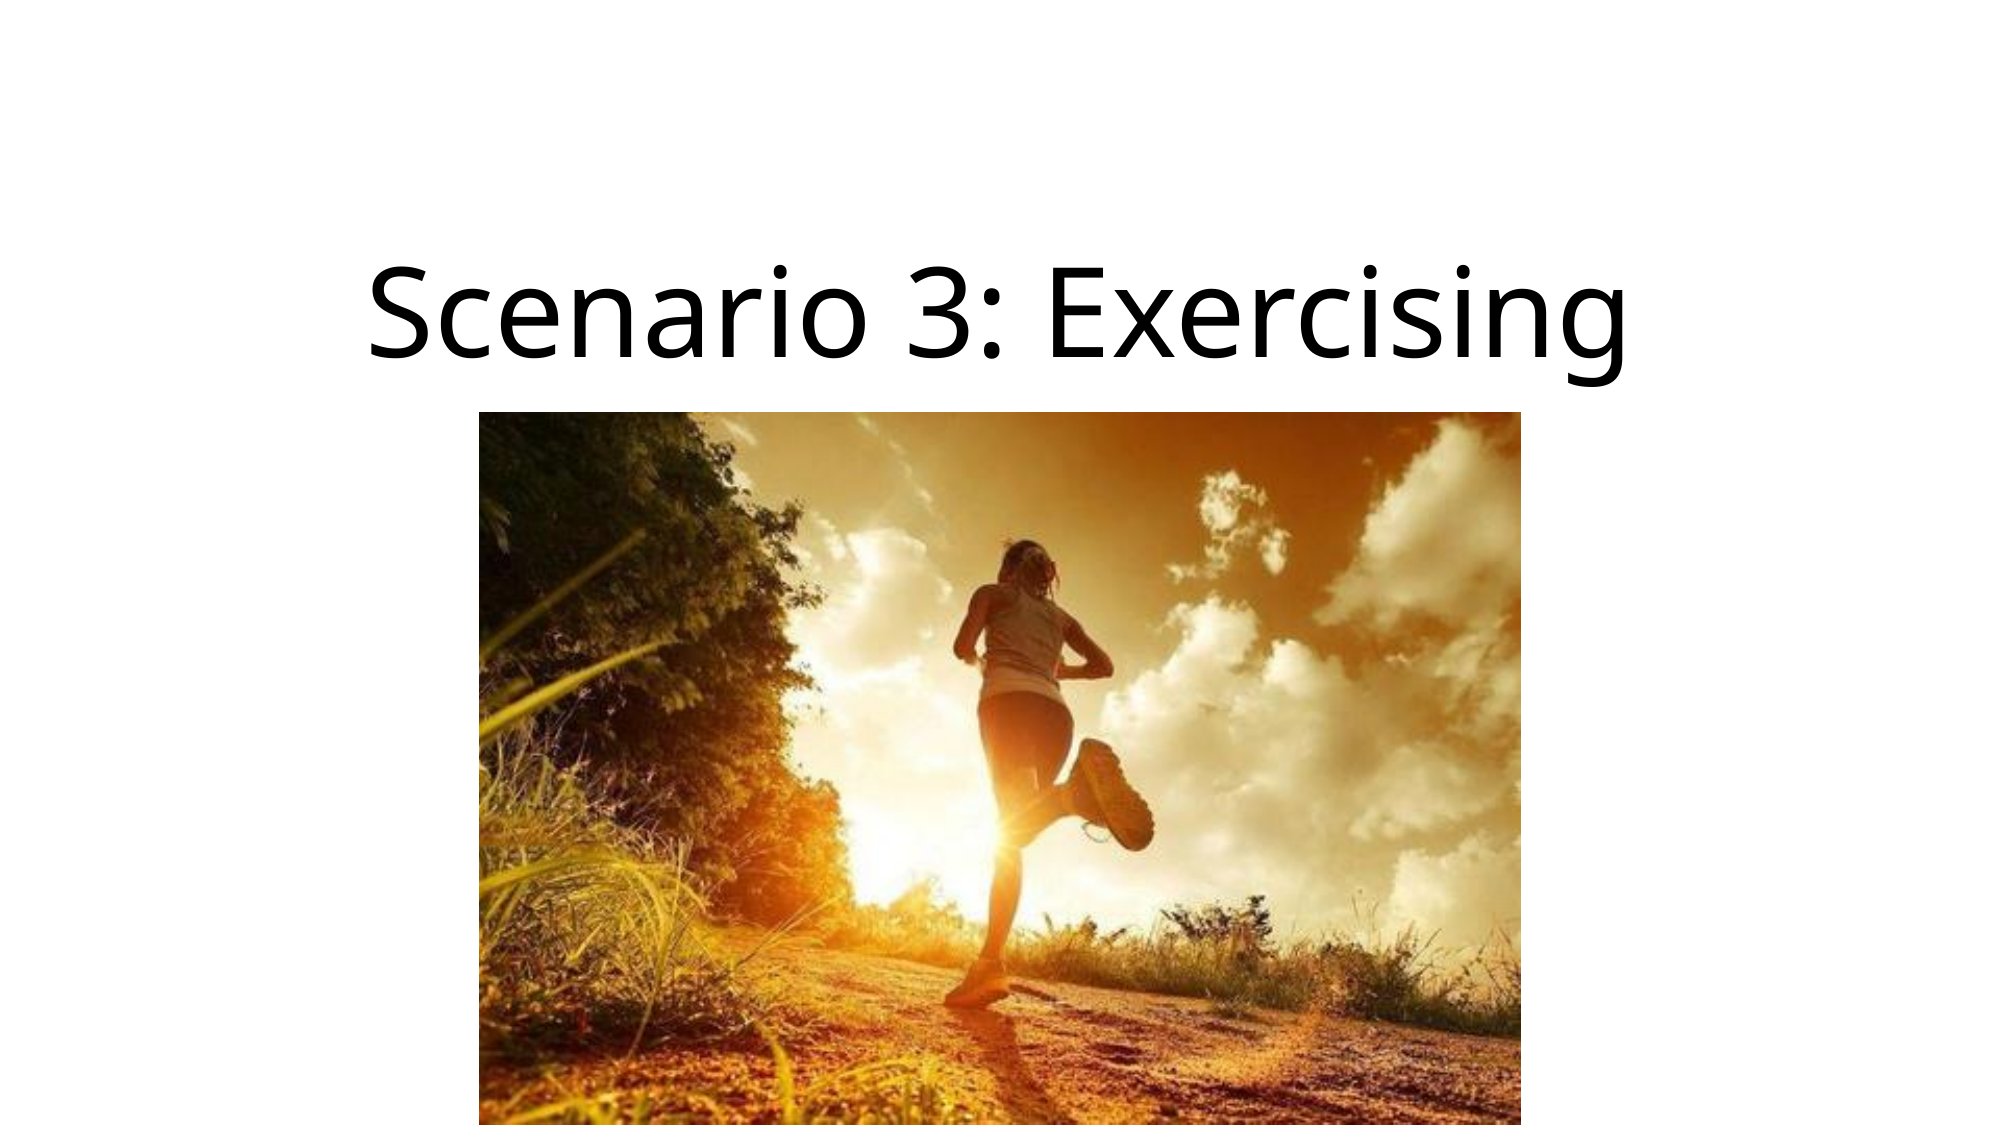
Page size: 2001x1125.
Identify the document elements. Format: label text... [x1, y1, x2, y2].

title Scenario 3: Exercising [249, 0, 1750, 392]
picture [479, 412, 1521, 1125]
